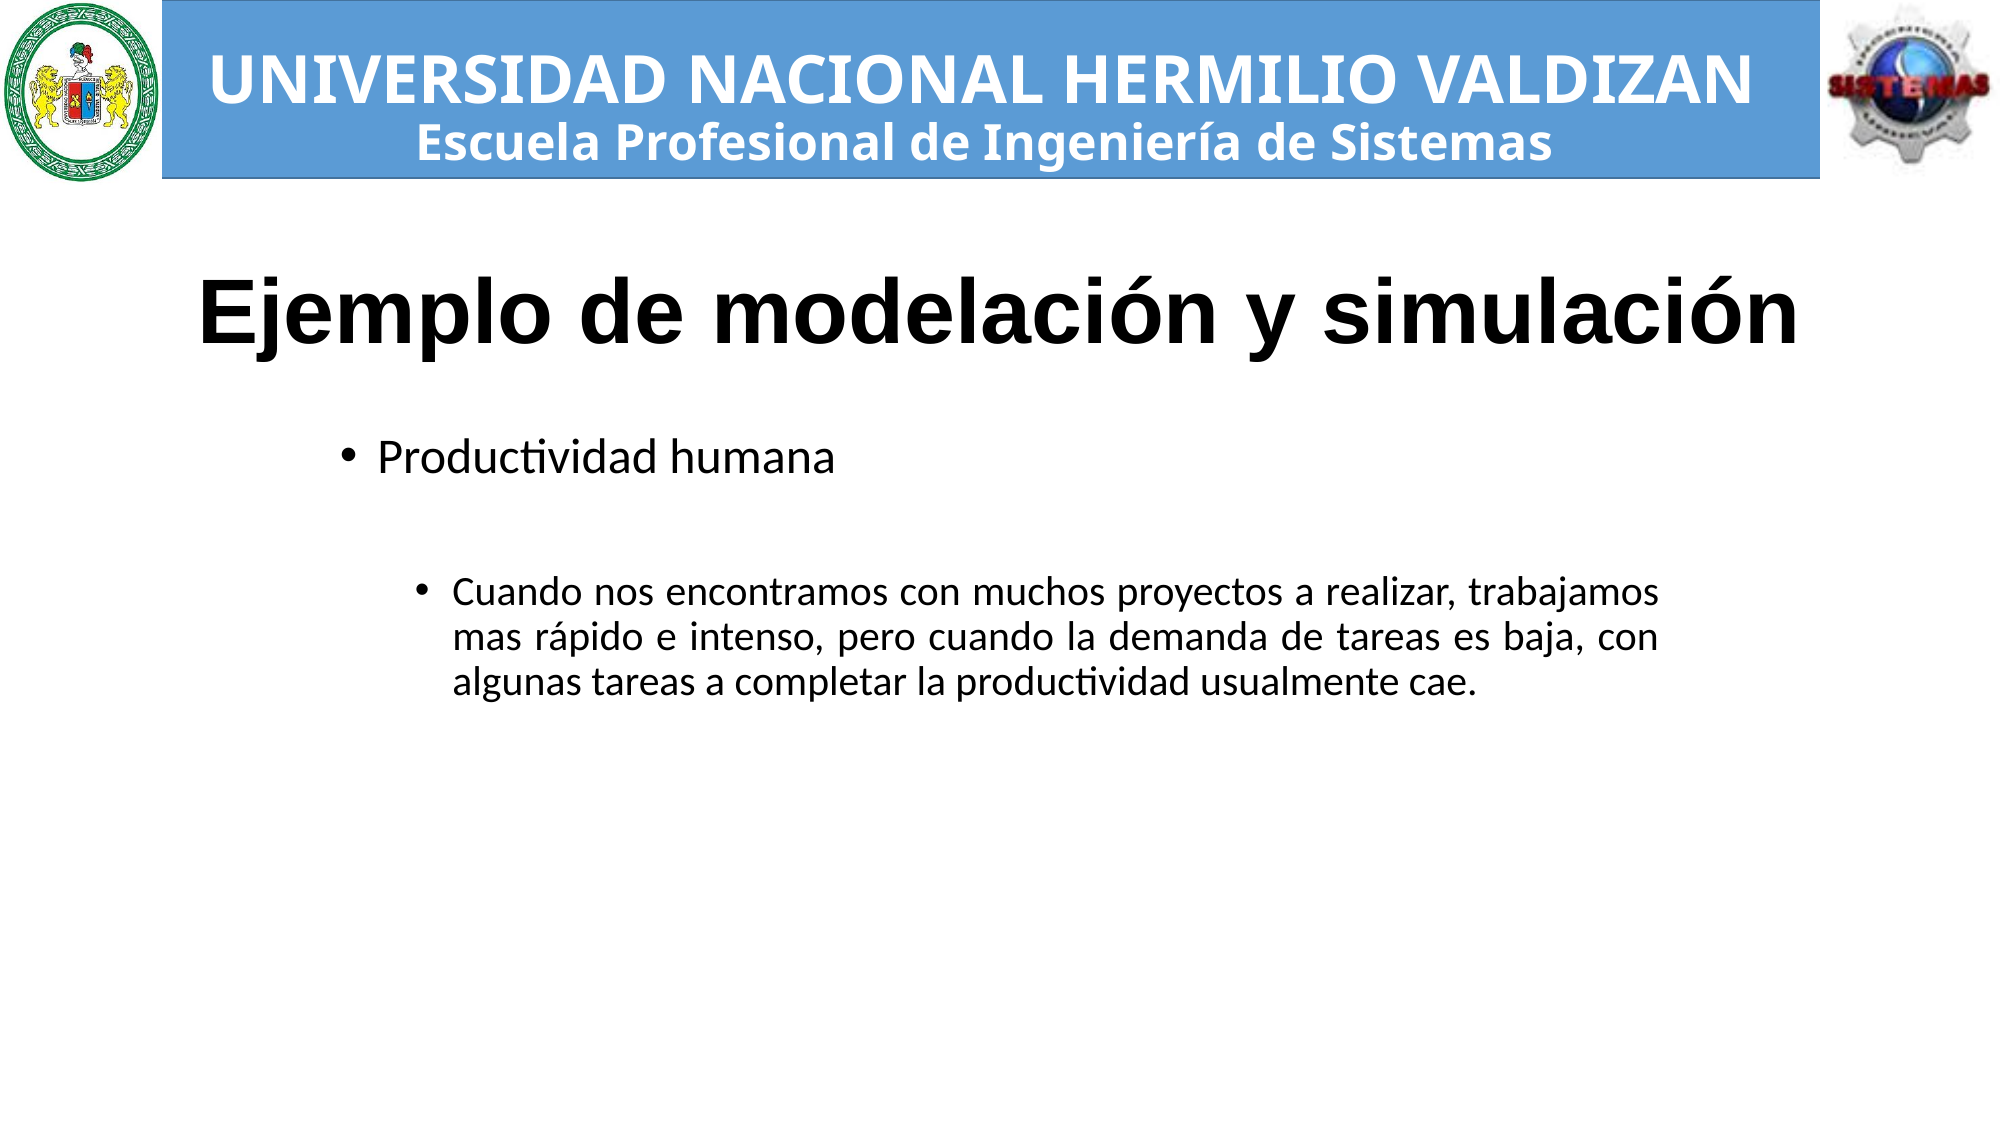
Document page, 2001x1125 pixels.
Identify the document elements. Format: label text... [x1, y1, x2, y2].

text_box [0, 0, 2000, 185]
list Productividad humana Cuando nos encontramos con muchos proyectos a realizar, trabajamos mas rápido e intenso, pero cuando la demanda de tareas es baja, con algunas tareas a completar la productividad usualmente cae. [324, 422, 1675, 1098]
title Ejemplo de modelación y simulación [137, 205, 1863, 423]
